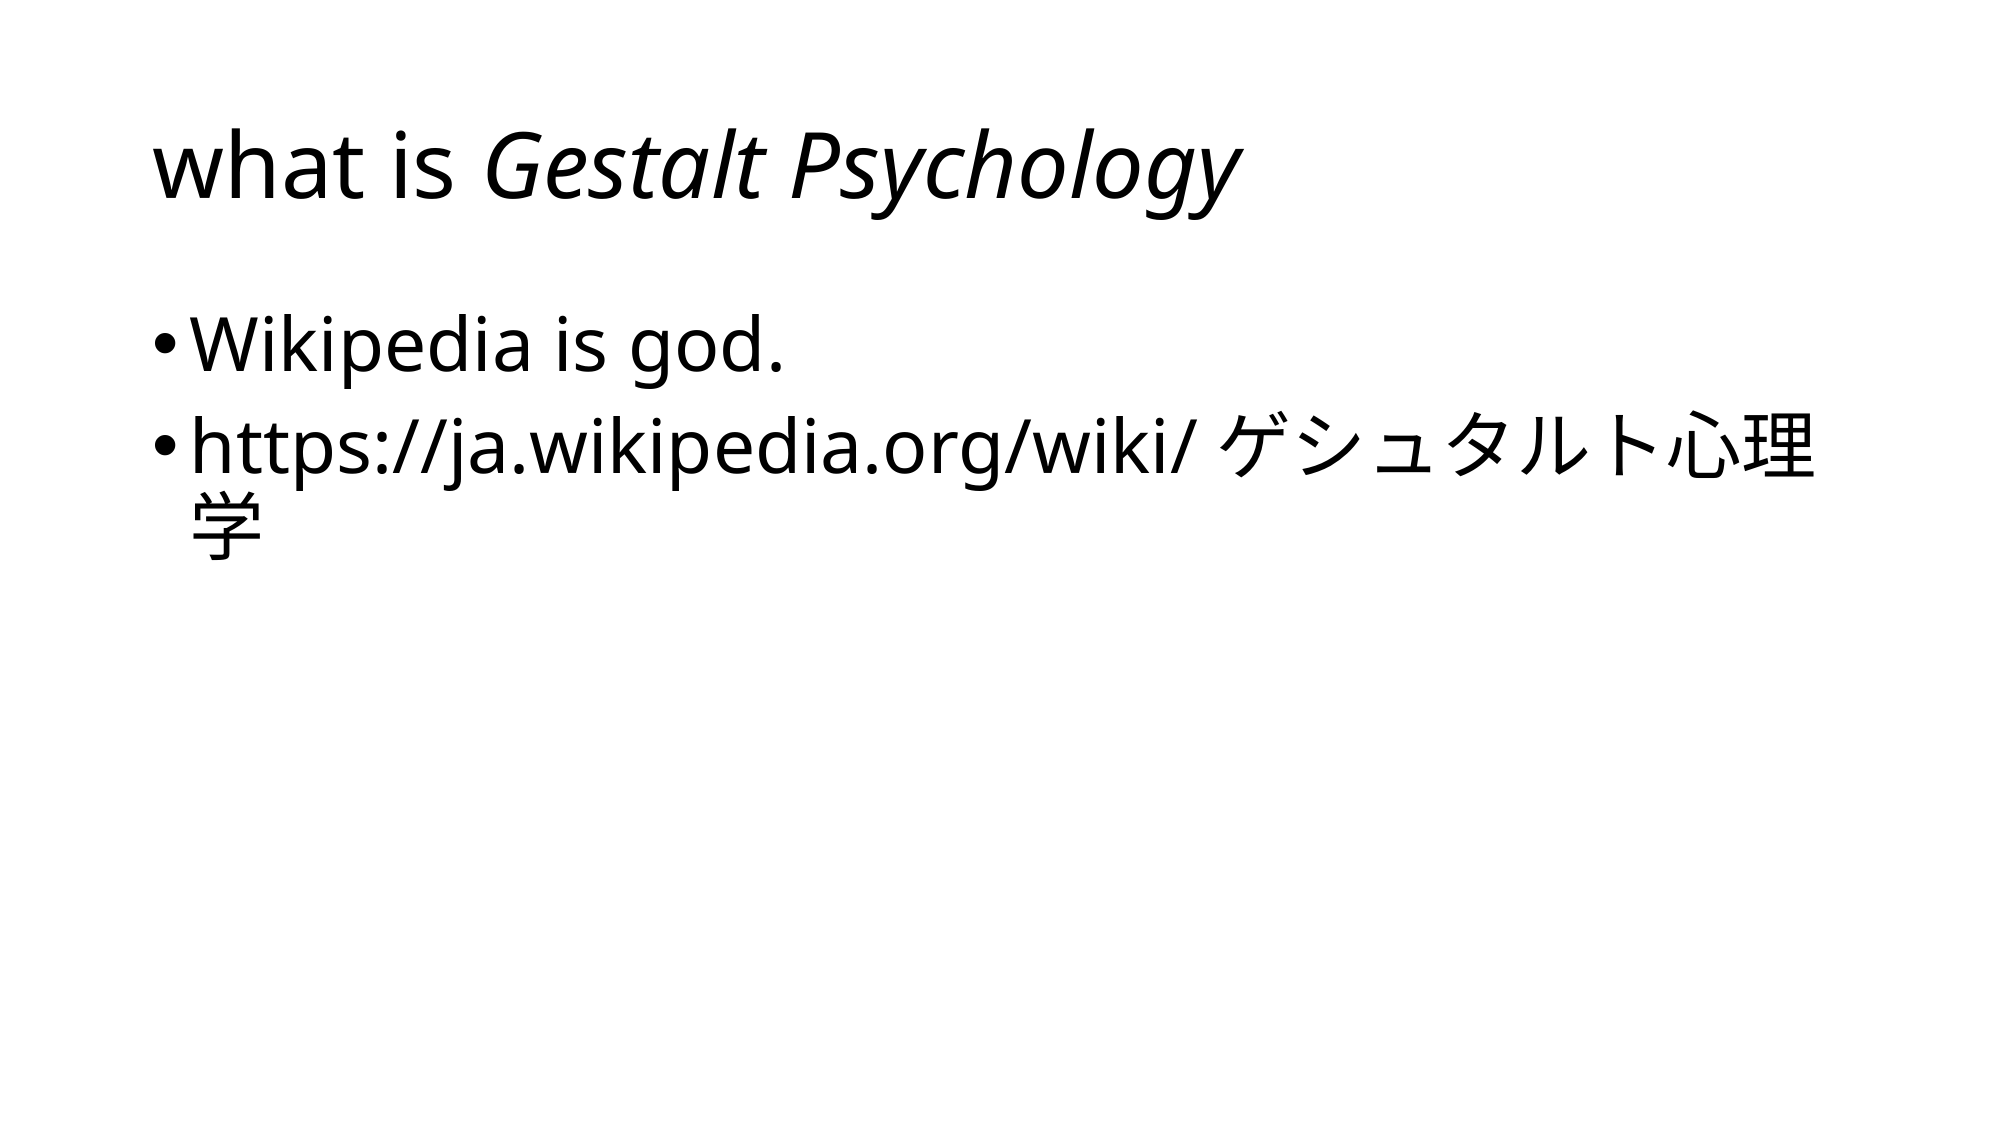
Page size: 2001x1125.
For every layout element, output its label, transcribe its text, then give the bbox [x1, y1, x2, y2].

title what is Gestalt Psychology [137, 59, 1863, 278]
list Wikipedia is god. https://ja.wikipedia.org/wiki/ゲシュタルト心理学 [137, 299, 1863, 1014]
